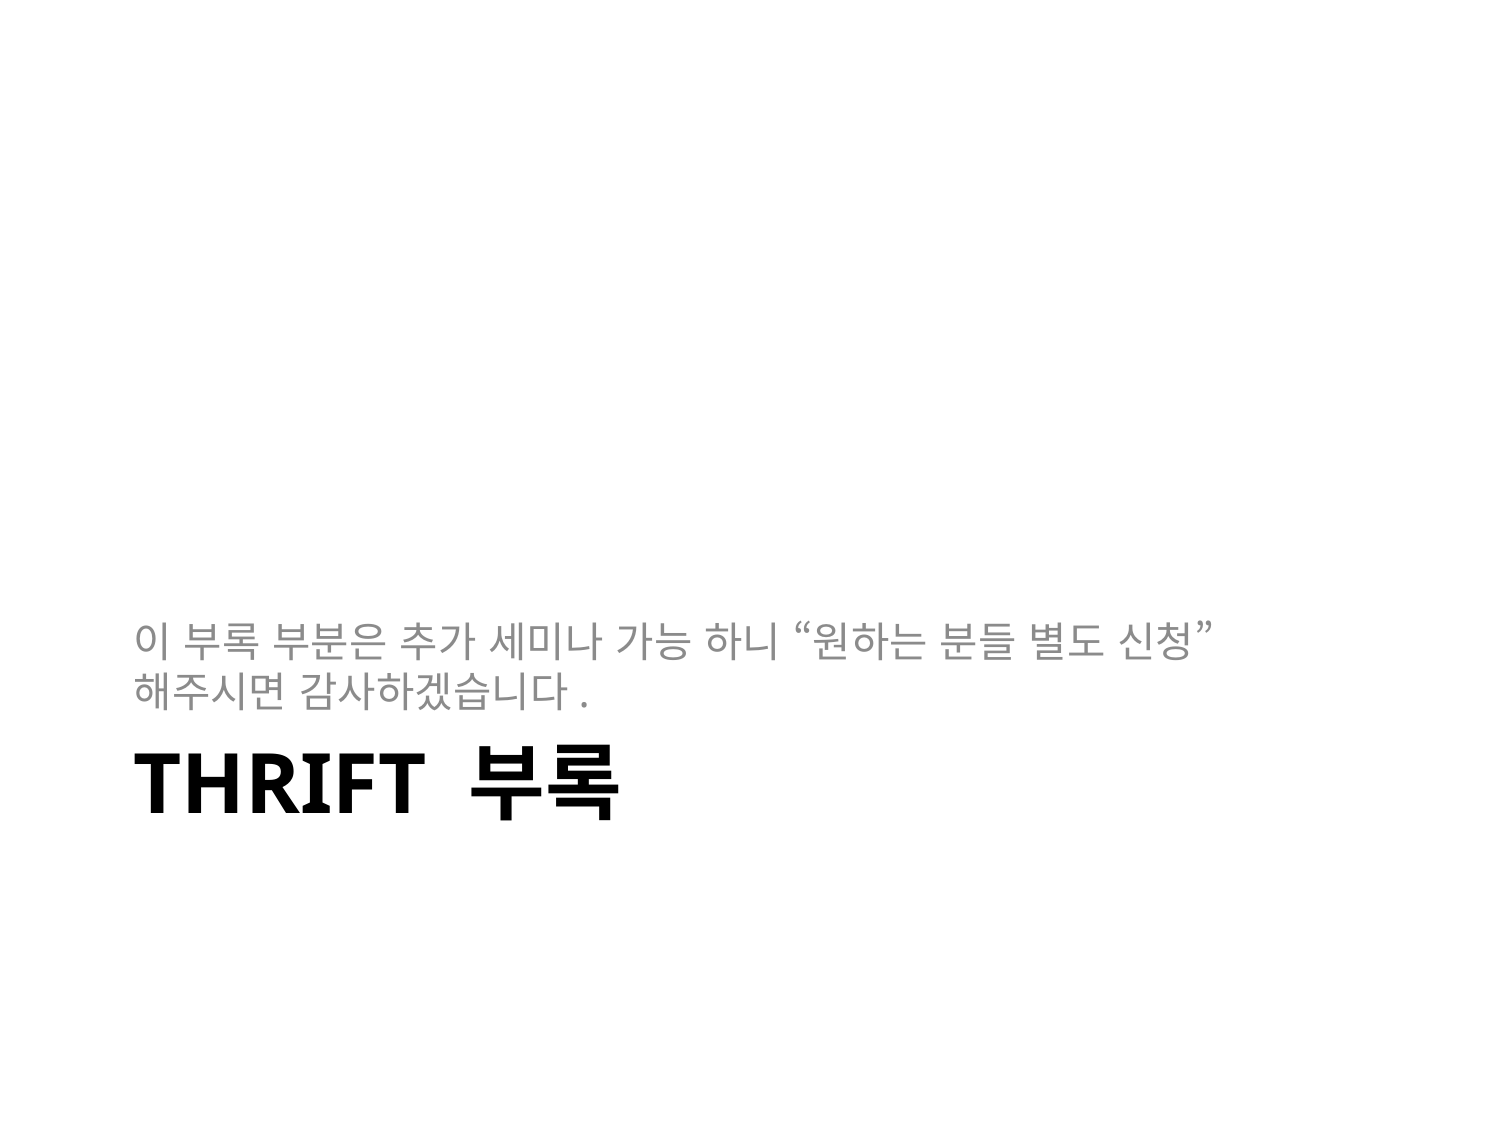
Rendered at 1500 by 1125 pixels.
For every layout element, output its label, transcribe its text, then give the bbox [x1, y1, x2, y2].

list 이 부록 부분은 추가 세미나 가능 하니 “원하는 분들 별도 신청” 해주시면 감사하겠습니다. [118, 476, 1394, 723]
title Thrift 부록 [118, 723, 1394, 947]
